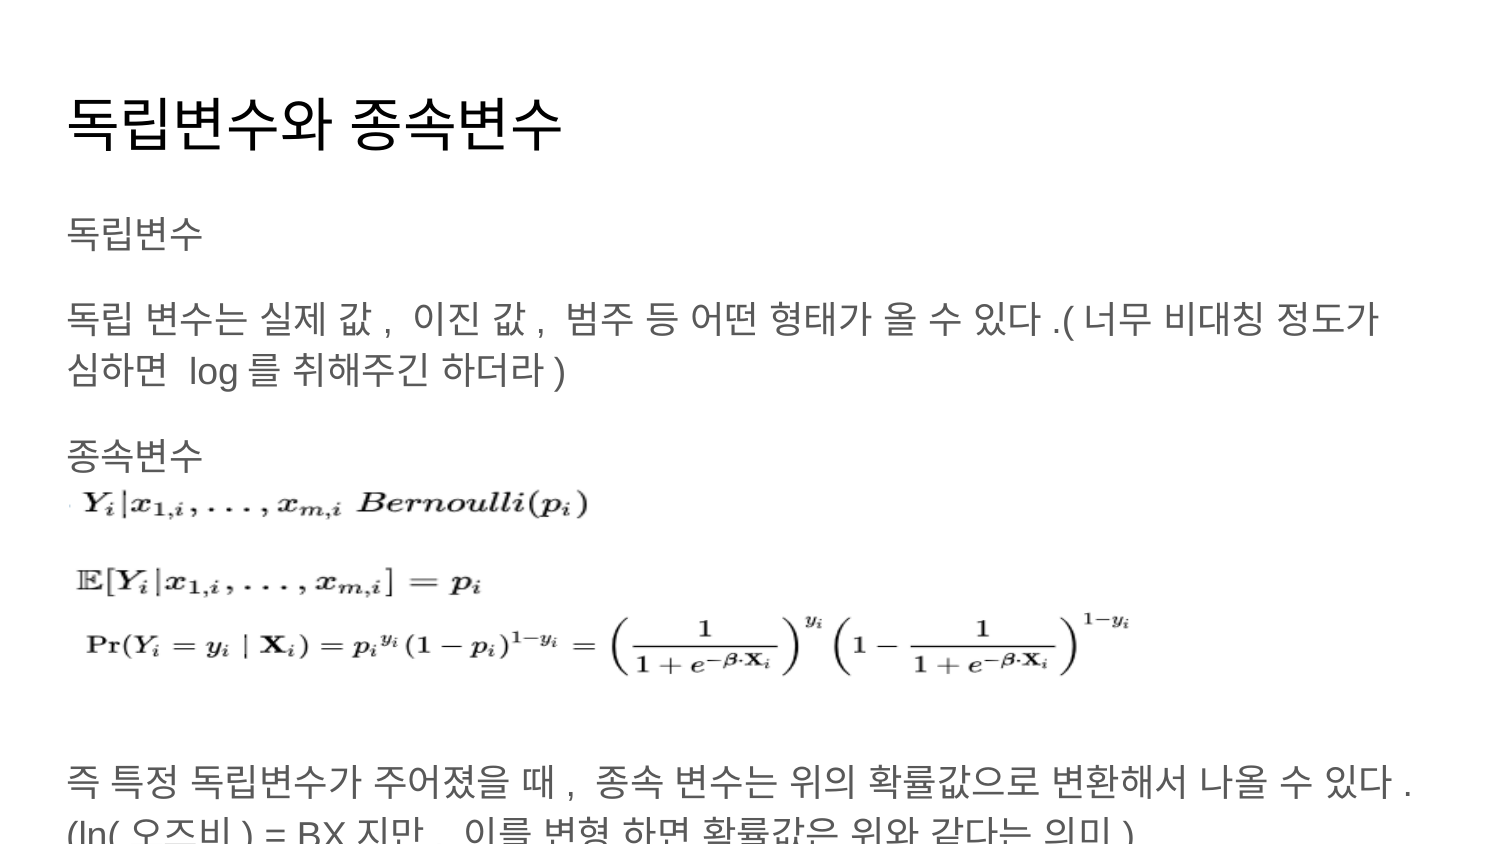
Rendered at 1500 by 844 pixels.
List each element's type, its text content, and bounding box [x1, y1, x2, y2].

picture [50, 553, 1169, 716]
picture [69, 479, 710, 532]
title 독립변수와 종속변수 [51, 72, 1449, 167]
list 독립변수 독립 변수는 실제 값, 이진 값, 범주 등 어떤 형태가 올 수 있다.(너무 비대칭 정도가 심하면 log를 취해주긴 하더라) 종속변수 즉 특정 독립변수가 주어졌을 때, 종속 변수는 위의 확률값으로 변환해서 나올 수 있다. (ln(오즈비) = BX지만, 이를 변형 하면 확률값은 위와 같다는 의미) [51, 189, 1449, 750]
